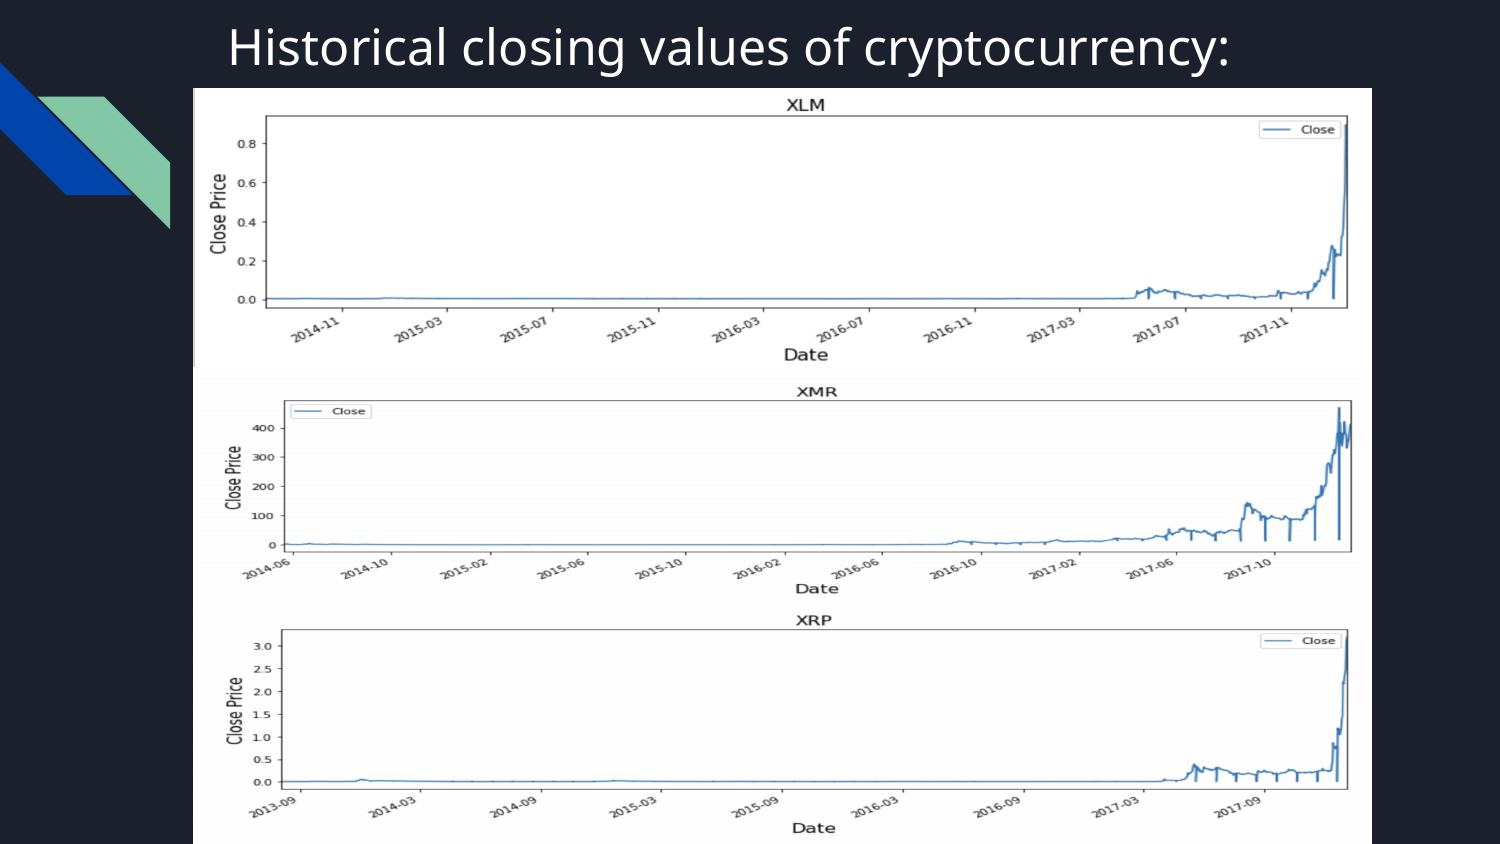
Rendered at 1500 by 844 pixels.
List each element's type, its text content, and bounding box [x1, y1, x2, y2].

picture [193, 88, 1373, 844]
title Historical closing values of cryptocurrency: [212, 0, 1368, 86]
